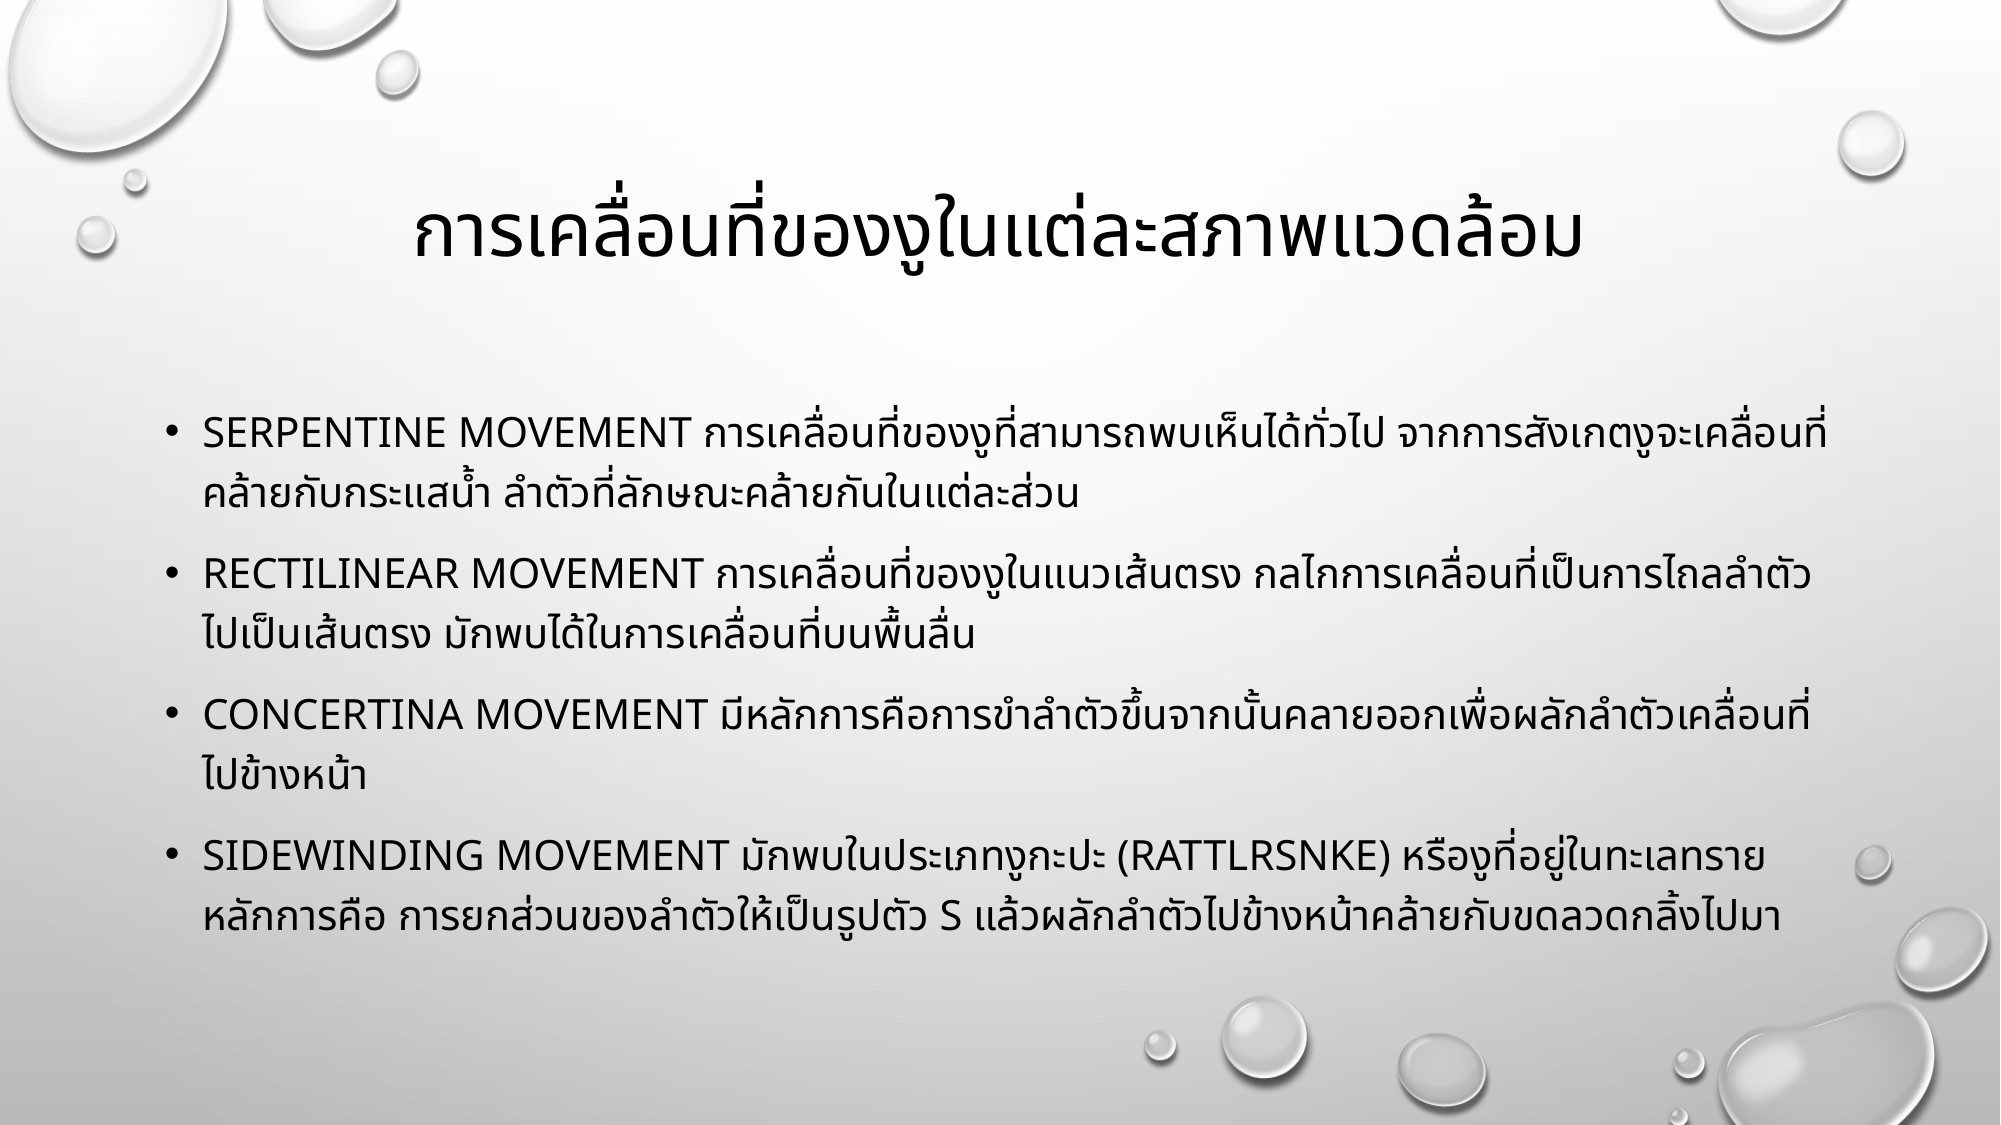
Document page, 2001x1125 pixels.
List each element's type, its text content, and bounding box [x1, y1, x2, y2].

list Serpentine movement การเคลื่อนที่ของงูที่สามารถพบเห็นได้ทั่วไป จากการสังเกตงูจะเคลื่อนที่คล้ายกับกระแสน้ำ ลำตัวที่ลักษณะคล้ายกันในแต่ละส่วน Rectilinear movement การเคลื่อนที่ของงูในแนวเส้นตรง กลไกการเคลื่อนที่เป็นการไถลลำตัวไปเป็นเส้นตรง มักพบได้ในการเคลื่อนที่บนพื้นลื่น Concertina movement มีหลักการคือการขำลำตัวขึ้นจากนั้นคลายออกเพื่อผลักลำตัวเคลื่อนที่ไปข้างหน้า Sidewinding movement มักพบในประเภทงูกะปะ (rattlrsnke) หรืองูที่อยู่ในทะเลทราย หลักการคือ การยกส่วนของลำตัวให้เป็นรูปตัว S แล้วผลักลำตัวไปข้างหน้าคล้ายกับขดลวดกลิ้งไปมา [149, 388, 1850, 950]
picture [0, 0, 2000, 1125]
title การเคลื่อนที่ของงูในแต่ละสภาพแวดล้อม [149, 101, 1851, 364]
